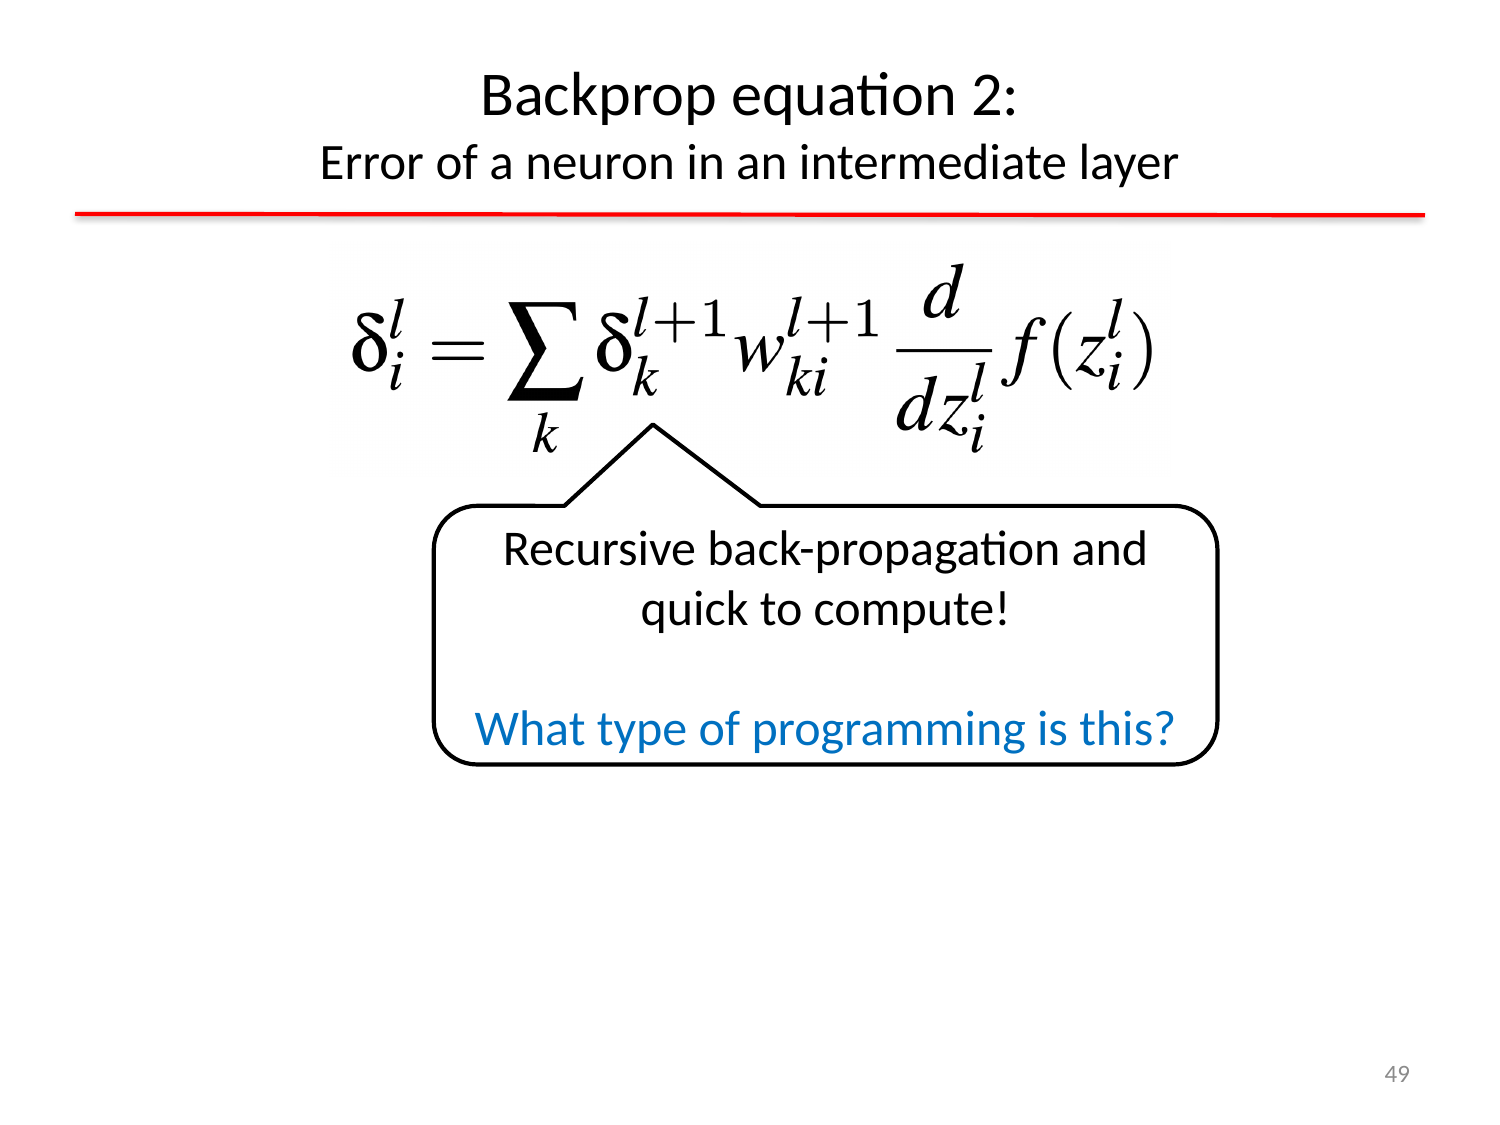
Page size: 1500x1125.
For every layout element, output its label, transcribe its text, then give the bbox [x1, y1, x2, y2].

picture [329, 241, 1171, 477]
title Backprop equation 2: Error of a neuron in an intermediate layer [75, 45, 1425, 198]
text_box Recursive back-propagation and quick to compute! What type of programming is this? [431, 485, 1220, 767]
slide_number 49 [1074, 1042, 1425, 1103]
